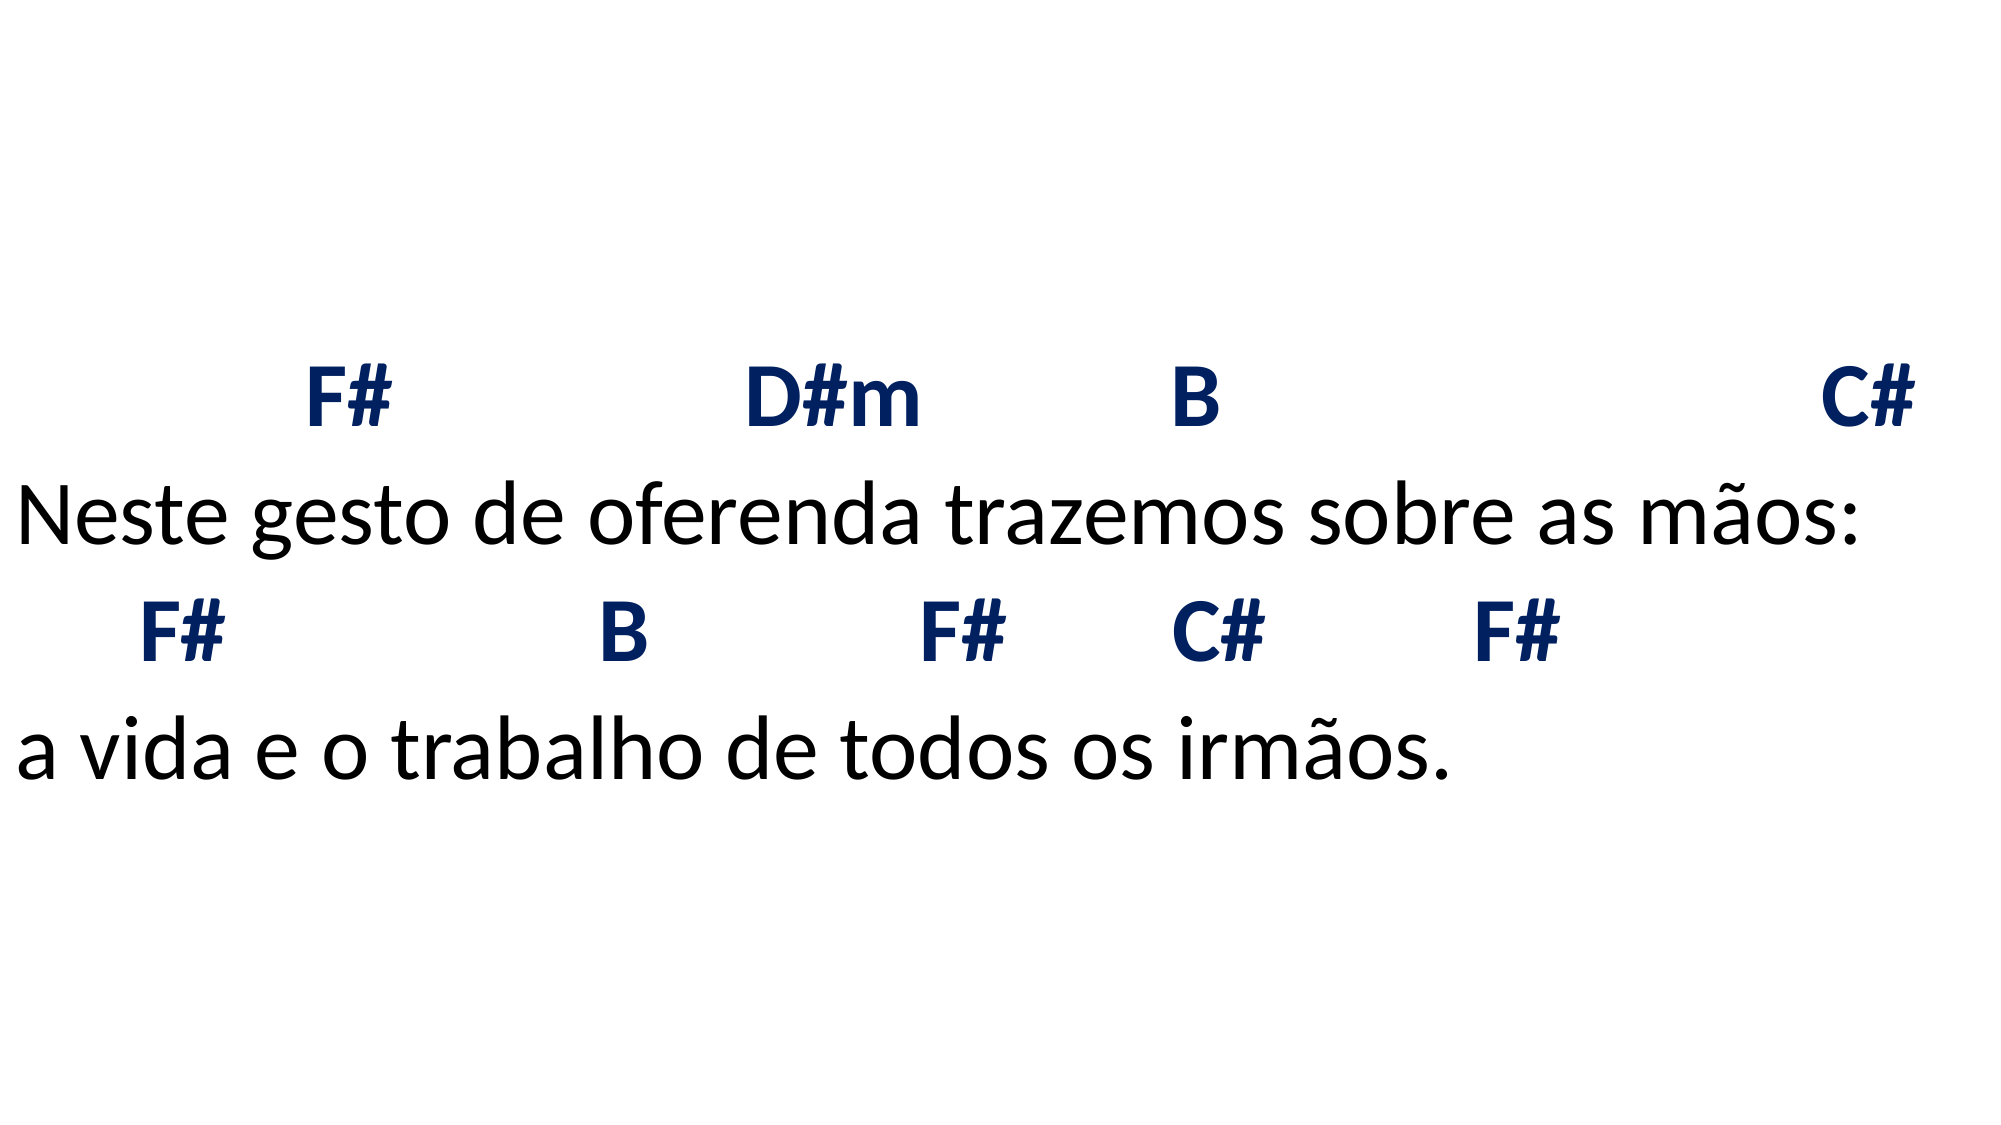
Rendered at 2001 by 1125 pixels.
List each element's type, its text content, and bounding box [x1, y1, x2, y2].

title F# D#m B C# Neste gesto de oferenda trazemos sobre as mãos: F# B F# C# F# a vida e o trabalho de todos os irmãos. [0, 0, 2000, 1125]
